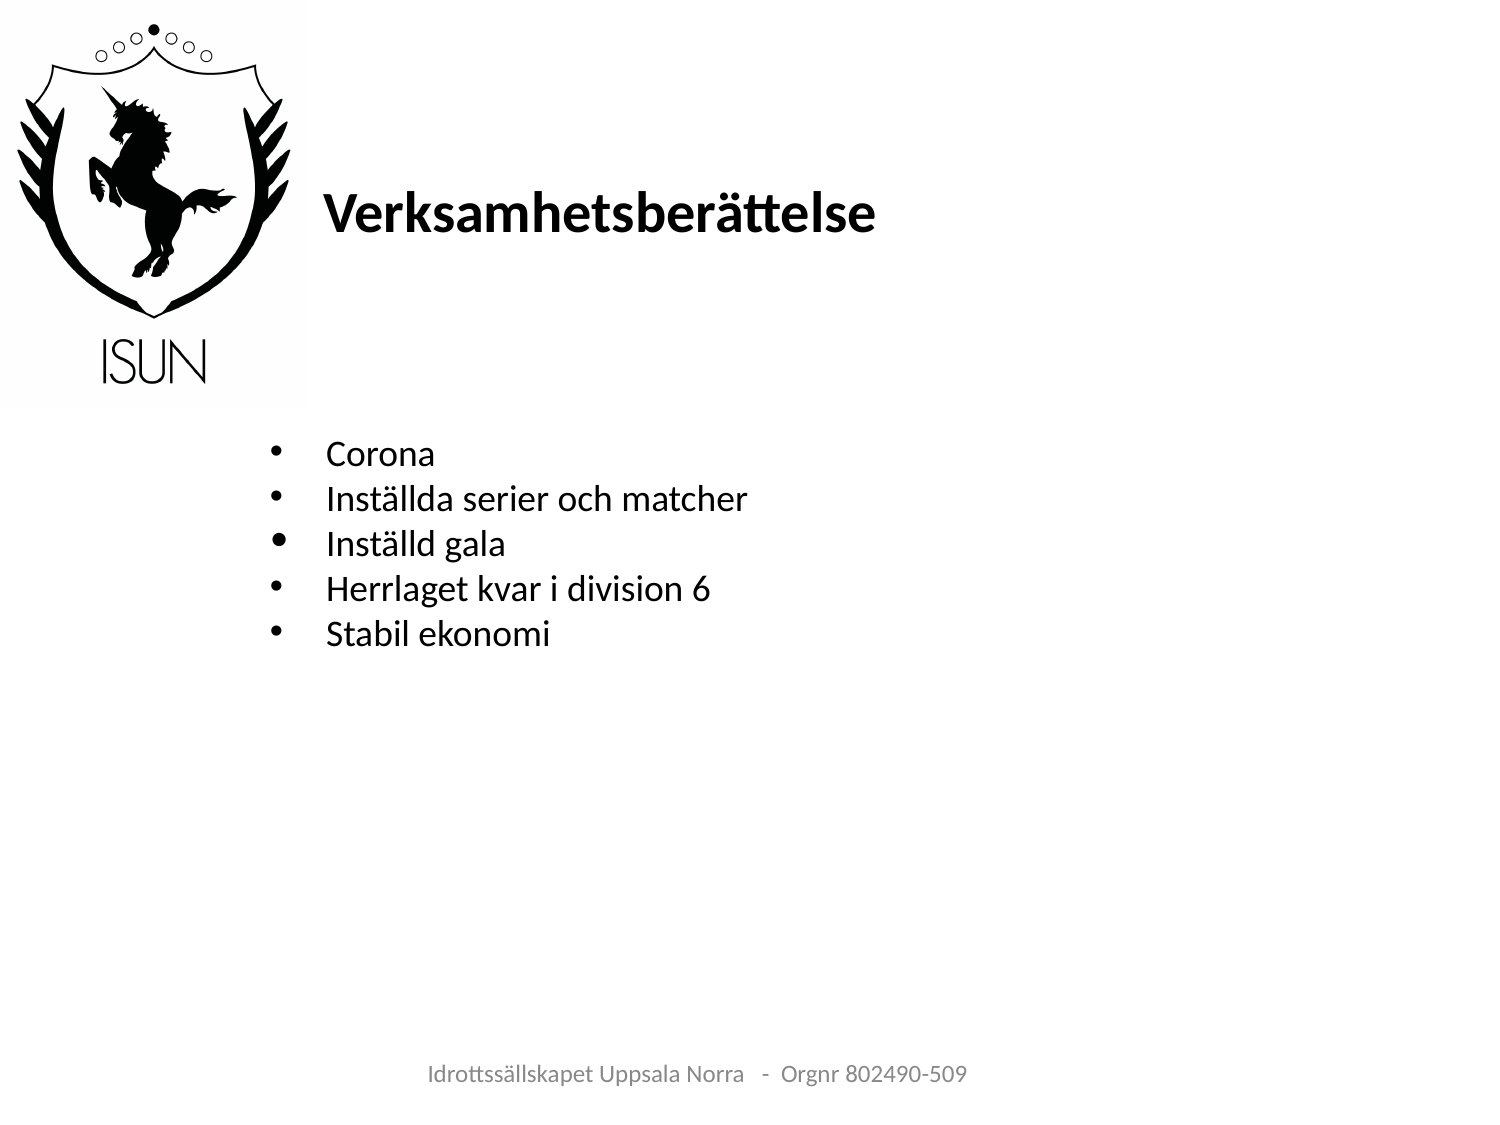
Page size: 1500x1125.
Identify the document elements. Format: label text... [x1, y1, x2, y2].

text_box Corona Inställda serier och matcher Inställd gala Herrlaget kvar i division 6 Stabil ekonomi [254, 421, 1469, 661]
footer Idrottssällskapet Uppsala Norra - Orgnr 802490-509 [393, 1042, 1004, 1103]
title Verksamhetsberättelse [312, 54, 1361, 253]
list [0, 0, 309, 407]
